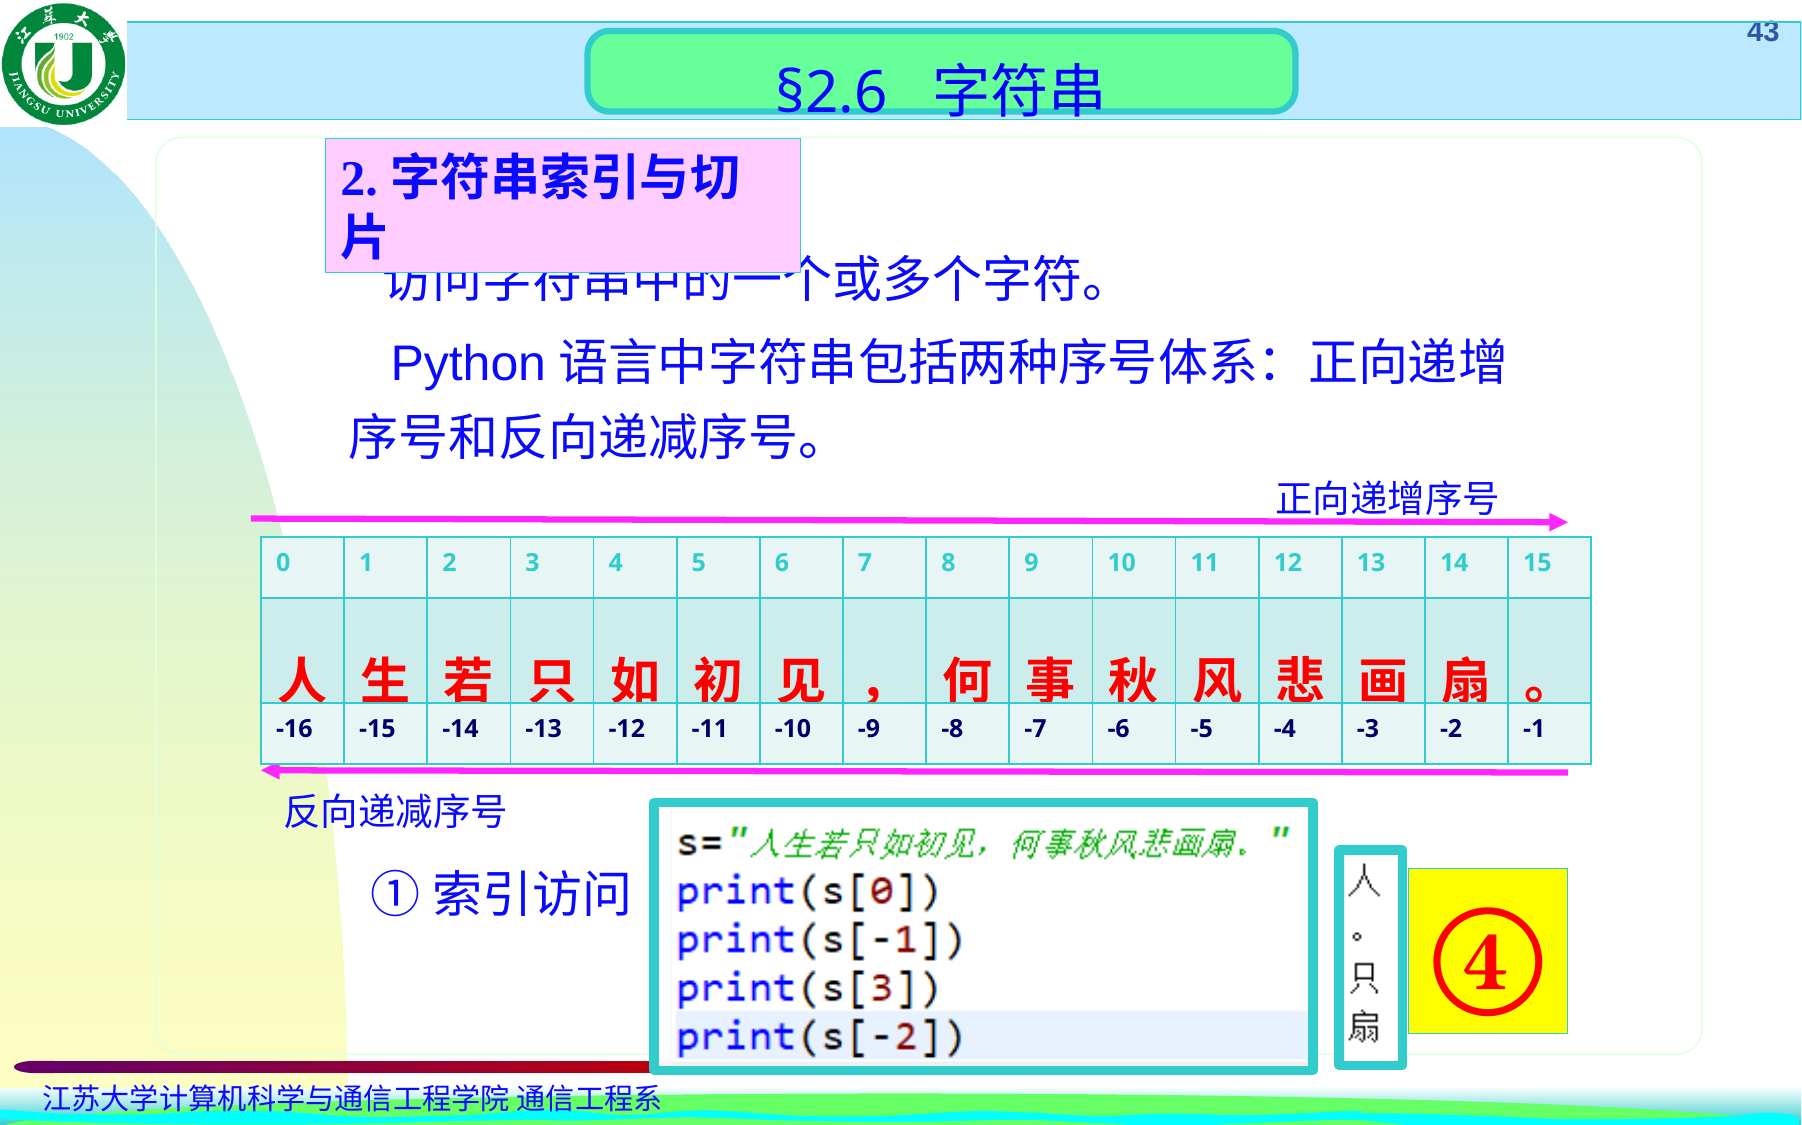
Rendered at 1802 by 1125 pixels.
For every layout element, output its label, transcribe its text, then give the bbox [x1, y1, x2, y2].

table_header 13 [1343, 538, 1424, 597]
table_cell 扇 [1426, 599, 1507, 702]
table_cell 事 [1010, 599, 1092, 702]
table_cell 若 [428, 599, 510, 702]
table_cell -6 [1093, 704, 1175, 763]
text_box Python语言中字符串包括两种序号体系：正向递增序号和反向递减序号。 [333, 308, 1568, 474]
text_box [250, 518, 1569, 523]
table_cell -13 [511, 704, 593, 763]
table_cell -4 [1260, 704, 1341, 763]
table_cell 风 [1176, 599, 1258, 702]
text_box 访问字符串中的一个或多个字符。 [321, 224, 1556, 315]
table_cell -2 [1426, 704, 1507, 763]
table_cell -10 [761, 704, 842, 763]
table_header 6 [761, 538, 842, 597]
table_cell 生 [345, 599, 426, 702]
table_header 8 [927, 538, 1008, 597]
table_cell ， [844, 599, 925, 702]
picture [658, 806, 1309, 1066]
table_cell -15 [345, 704, 426, 763]
table_header 5 [678, 538, 759, 597]
table_cell 见 [761, 599, 842, 702]
table_cell 如 [594, 599, 676, 702]
table_cell 画 [1343, 599, 1424, 702]
table_cell -16 [262, 704, 343, 763]
table_cell -1 [1509, 704, 1590, 763]
table_header 4 [594, 538, 676, 597]
table_header 3 [511, 538, 593, 597]
table_header 15 [1509, 538, 1590, 597]
table_cell -14 [428, 704, 510, 763]
table_cell 只 [511, 599, 593, 702]
text_box §2.6 字符串 [587, 30, 1296, 112]
text_box 反向递减序号 [268, 782, 660, 841]
table_header 1 [345, 538, 426, 597]
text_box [260, 769, 1569, 773]
table_cell -11 [678, 704, 759, 763]
table_header 12 [1260, 538, 1341, 597]
table_cell -8 [927, 704, 1008, 763]
text_box ④ [1408, 868, 1568, 1034]
table_cell 人 [262, 599, 343, 702]
table_cell 悲 [1260, 599, 1341, 702]
table_cell -5 [1176, 704, 1258, 763]
table_header 7 [844, 538, 925, 597]
table_cell 秋 [1093, 599, 1175, 702]
text_box 正向递增序号 [1176, 456, 1515, 517]
table_header 11 [1176, 538, 1258, 597]
table_header 0 [262, 538, 343, 597]
table_cell 。 [1509, 599, 1590, 702]
table_header 9 [1010, 538, 1092, 597]
picture [1343, 854, 1399, 1061]
table_header 14 [1426, 538, 1507, 597]
text_box ①索引访问 [321, 840, 653, 931]
table_cell -12 [594, 704, 676, 763]
table_cell -9 [844, 704, 925, 763]
table_header 2 [428, 538, 510, 597]
table_cell 初 [678, 599, 759, 702]
picture [0, 1, 127, 127]
table_cell 何 [927, 599, 1008, 702]
table_cell -7 [1010, 704, 1092, 763]
text_box 2.字符串索引与切片 [325, 138, 801, 273]
table_header 10 [1093, 538, 1175, 597]
table_cell -3 [1343, 704, 1424, 763]
